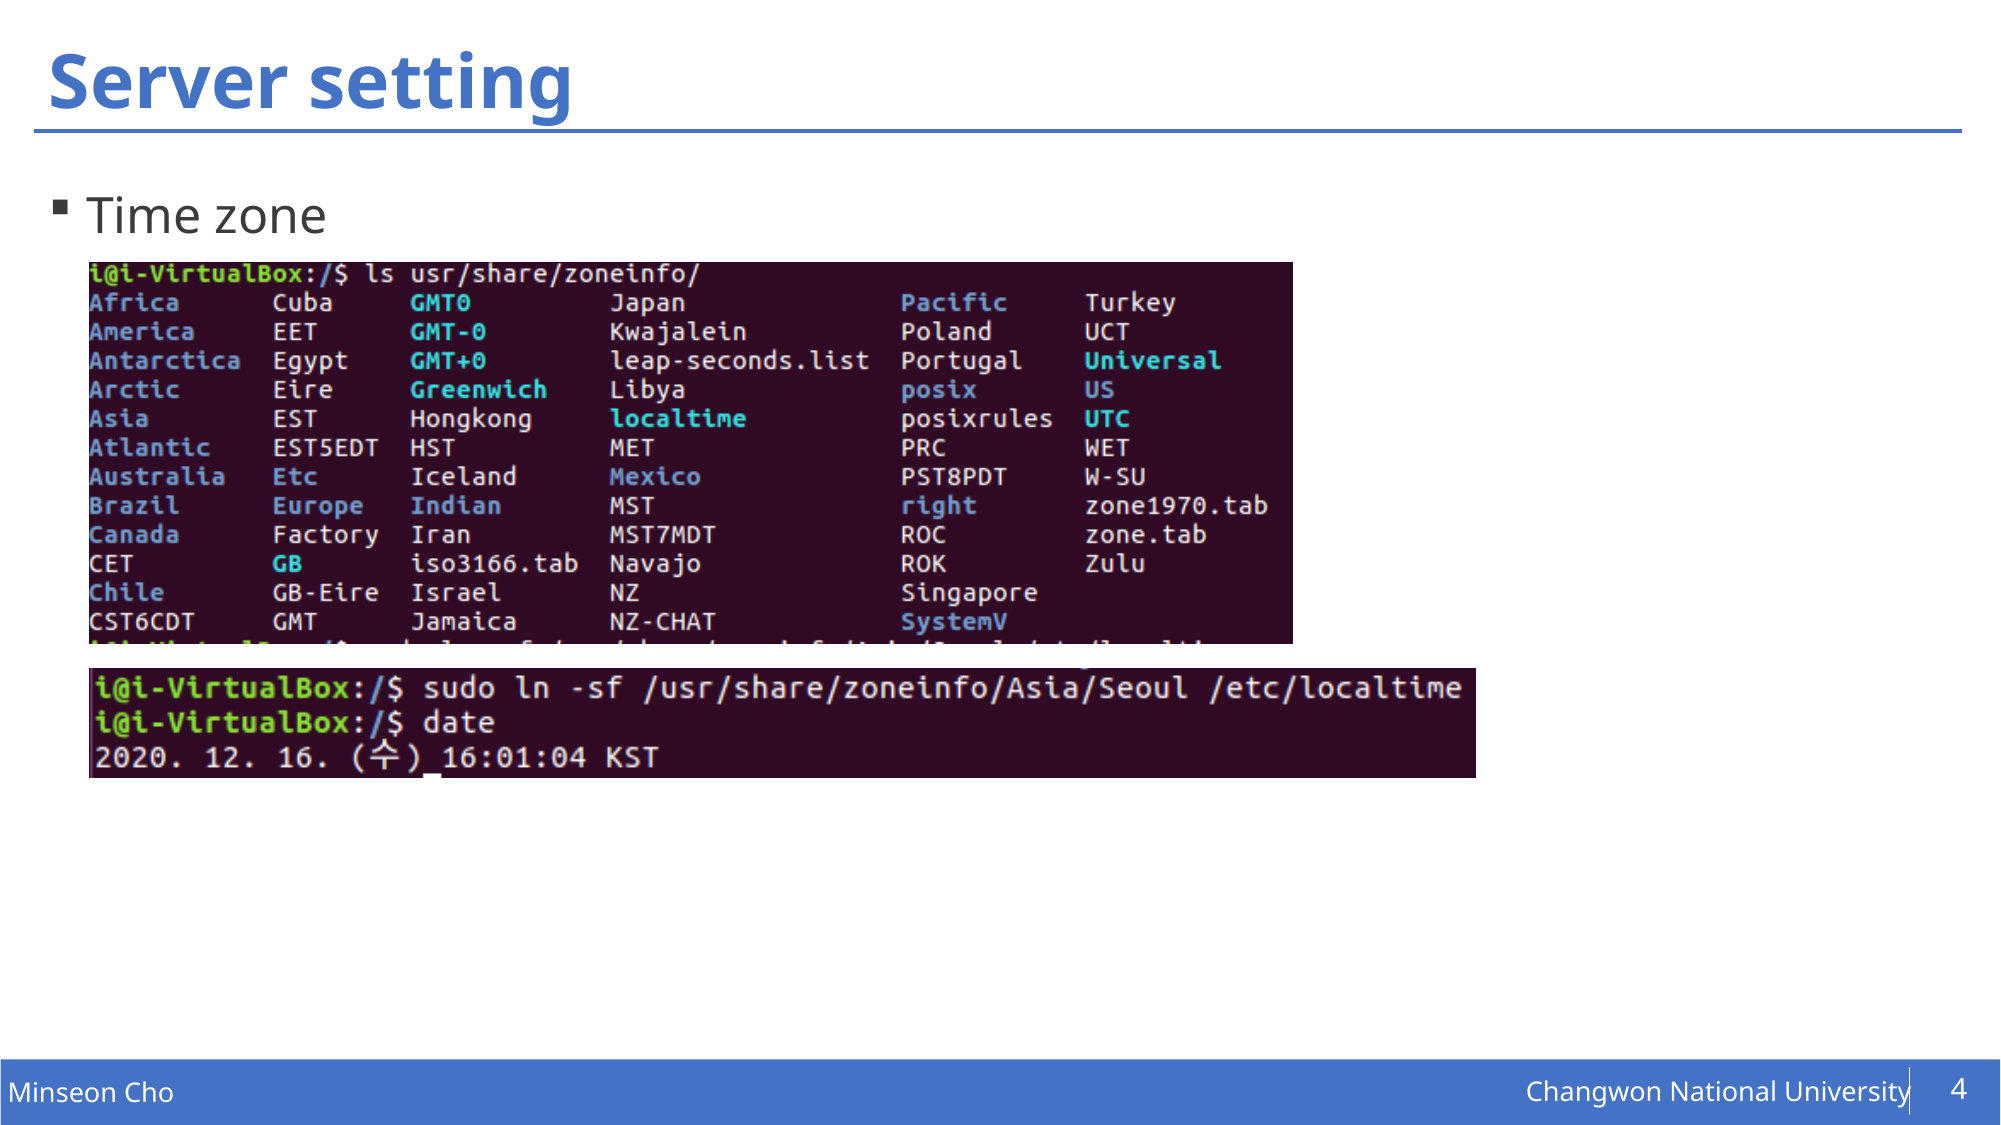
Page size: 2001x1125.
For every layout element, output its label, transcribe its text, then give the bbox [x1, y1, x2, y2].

picture [89, 668, 1476, 778]
picture [89, 262, 1293, 644]
slide_number 4 [1922, 1060, 1996, 1121]
list Time zone [33, 152, 1963, 997]
title Server setting [33, 27, 1963, 143]
